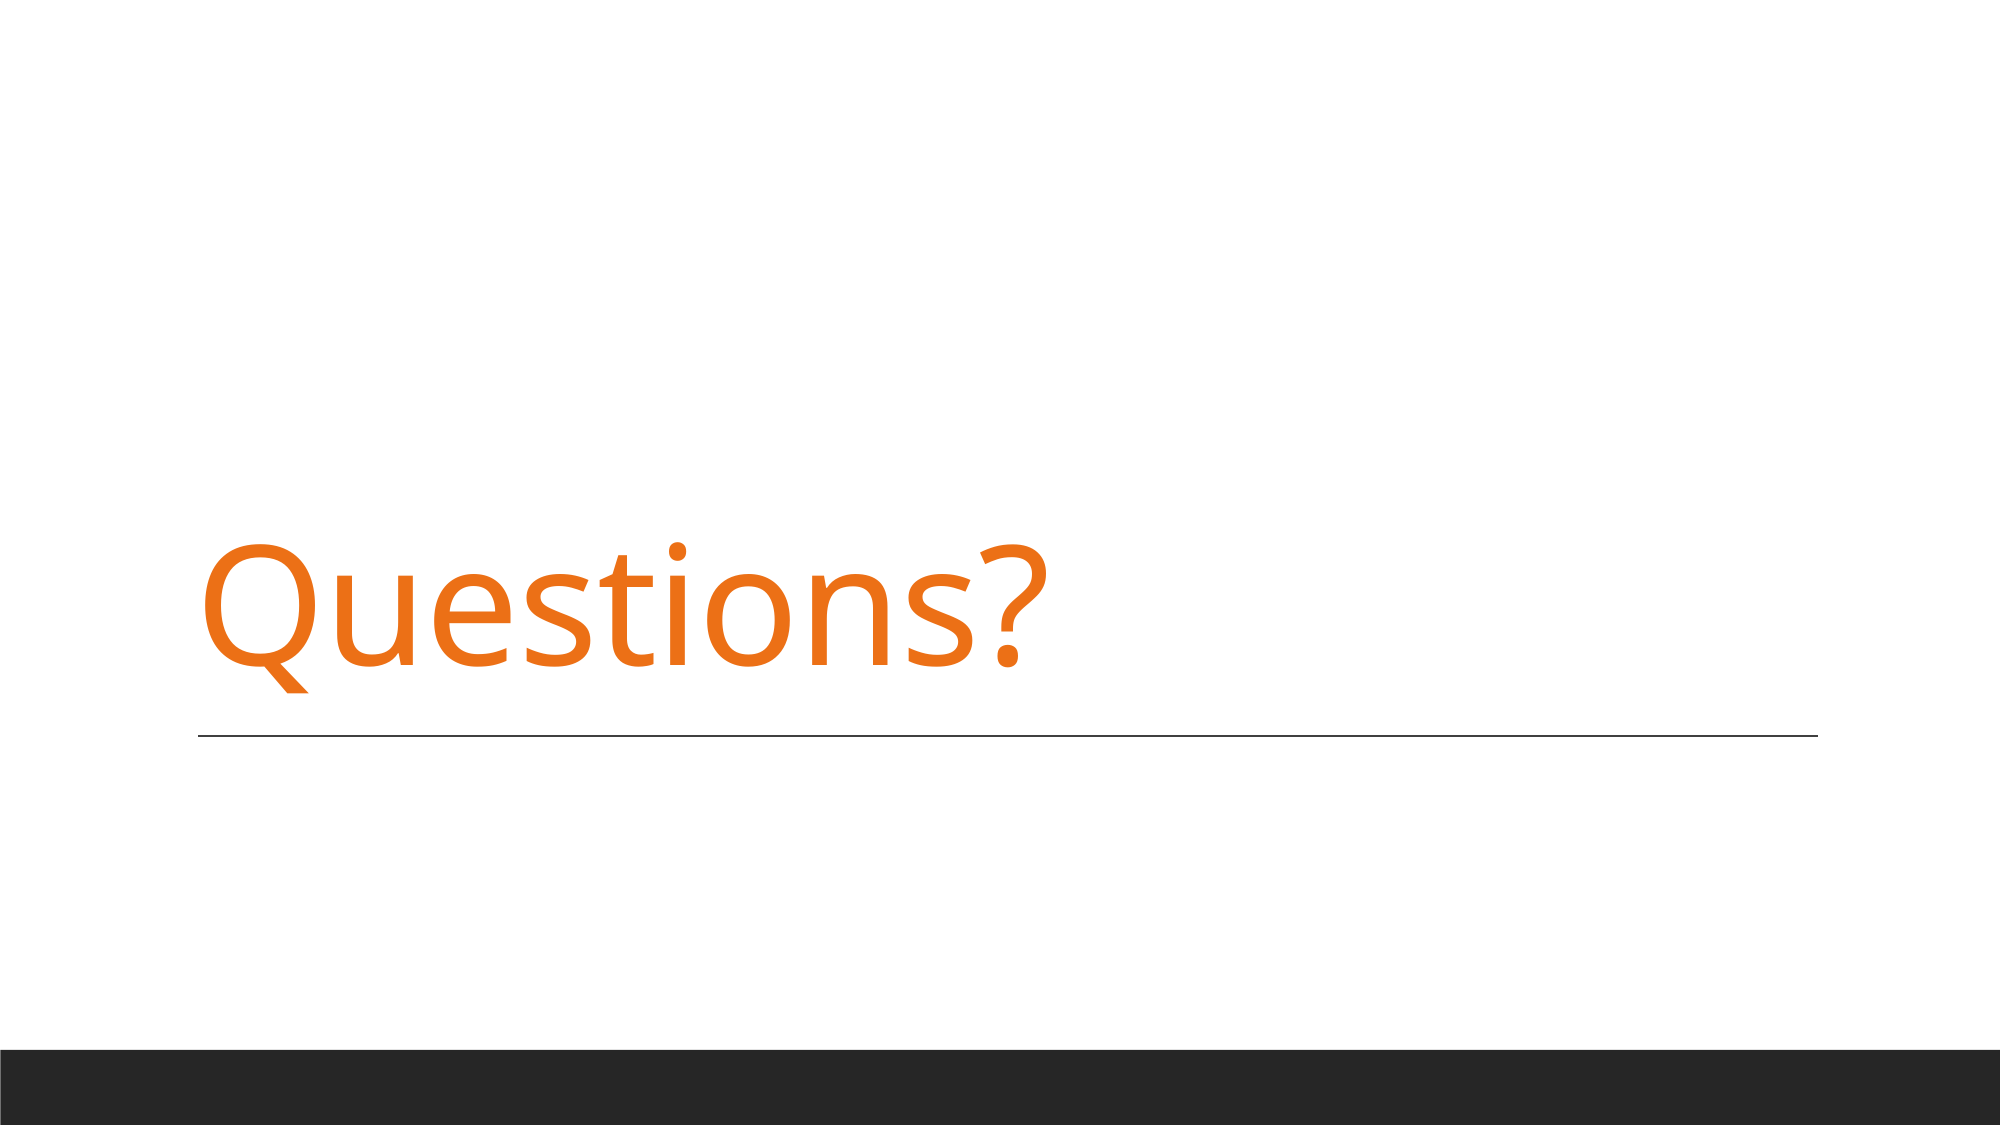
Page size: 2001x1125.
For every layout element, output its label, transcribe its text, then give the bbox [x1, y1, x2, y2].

title Questions? [180, 124, 1830, 710]
